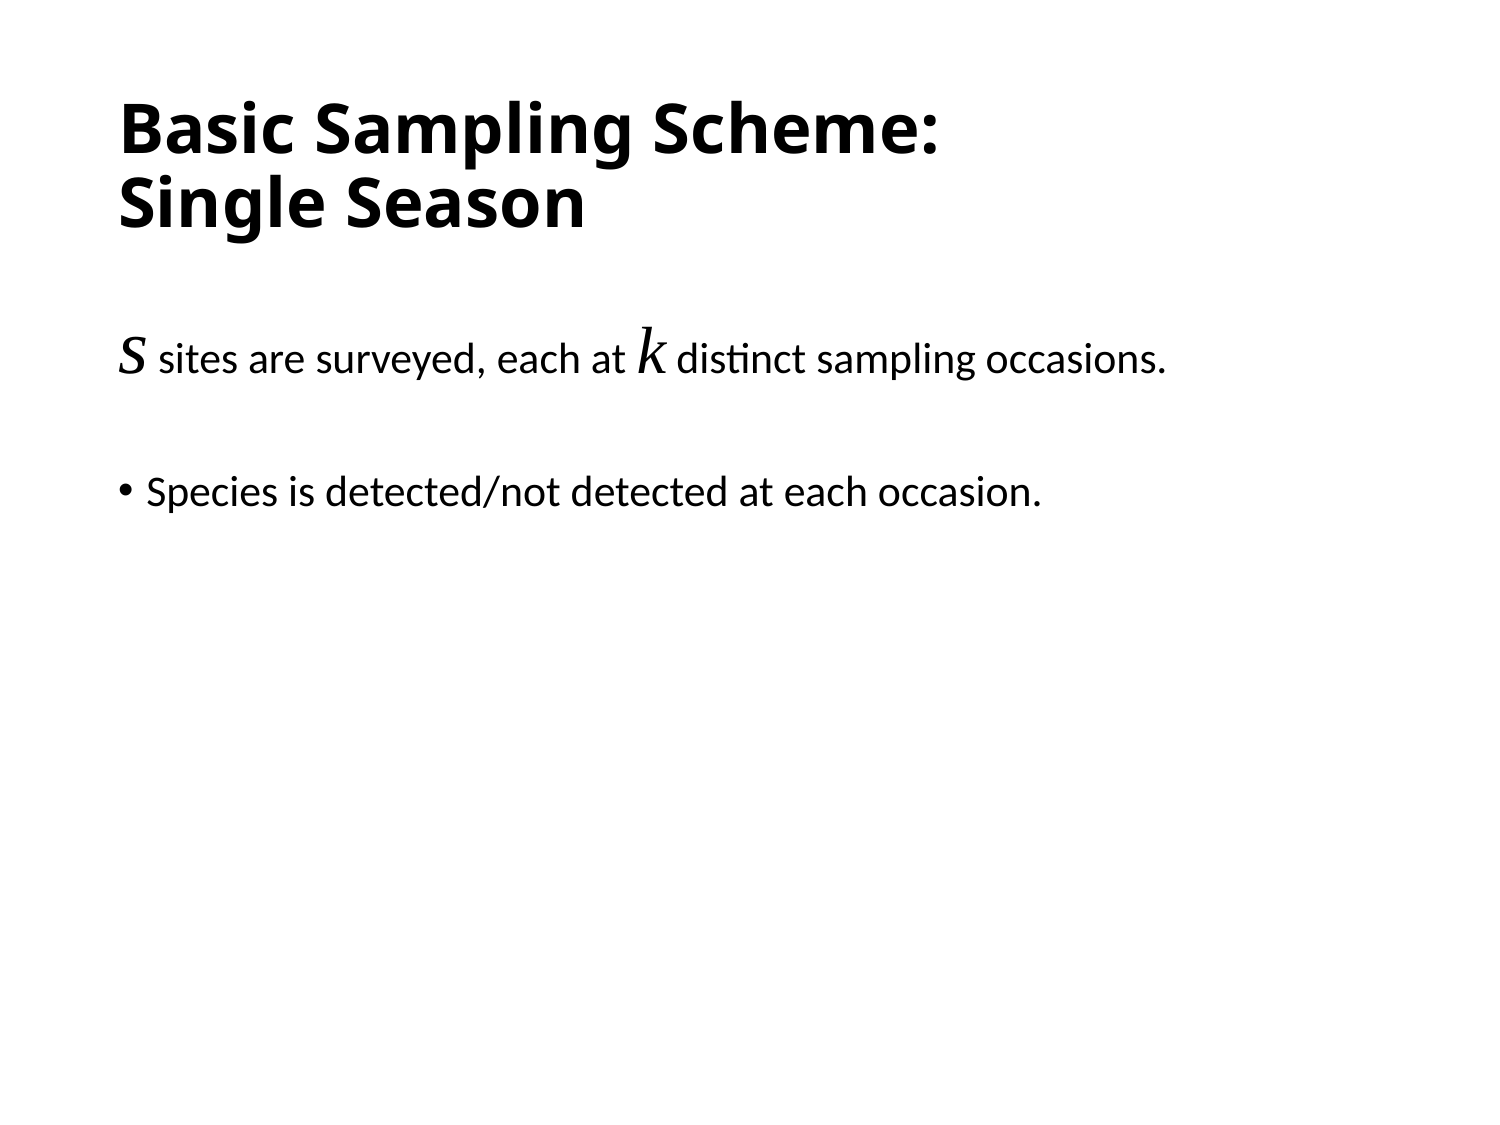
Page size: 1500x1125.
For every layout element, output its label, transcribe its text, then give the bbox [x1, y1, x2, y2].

list s sites are surveyed, each at k distinct sampling occasions. Species is detected/not detected at each occasion. [103, 299, 1397, 1014]
title Basic Sampling Scheme: Single Season [103, 59, 1397, 278]
